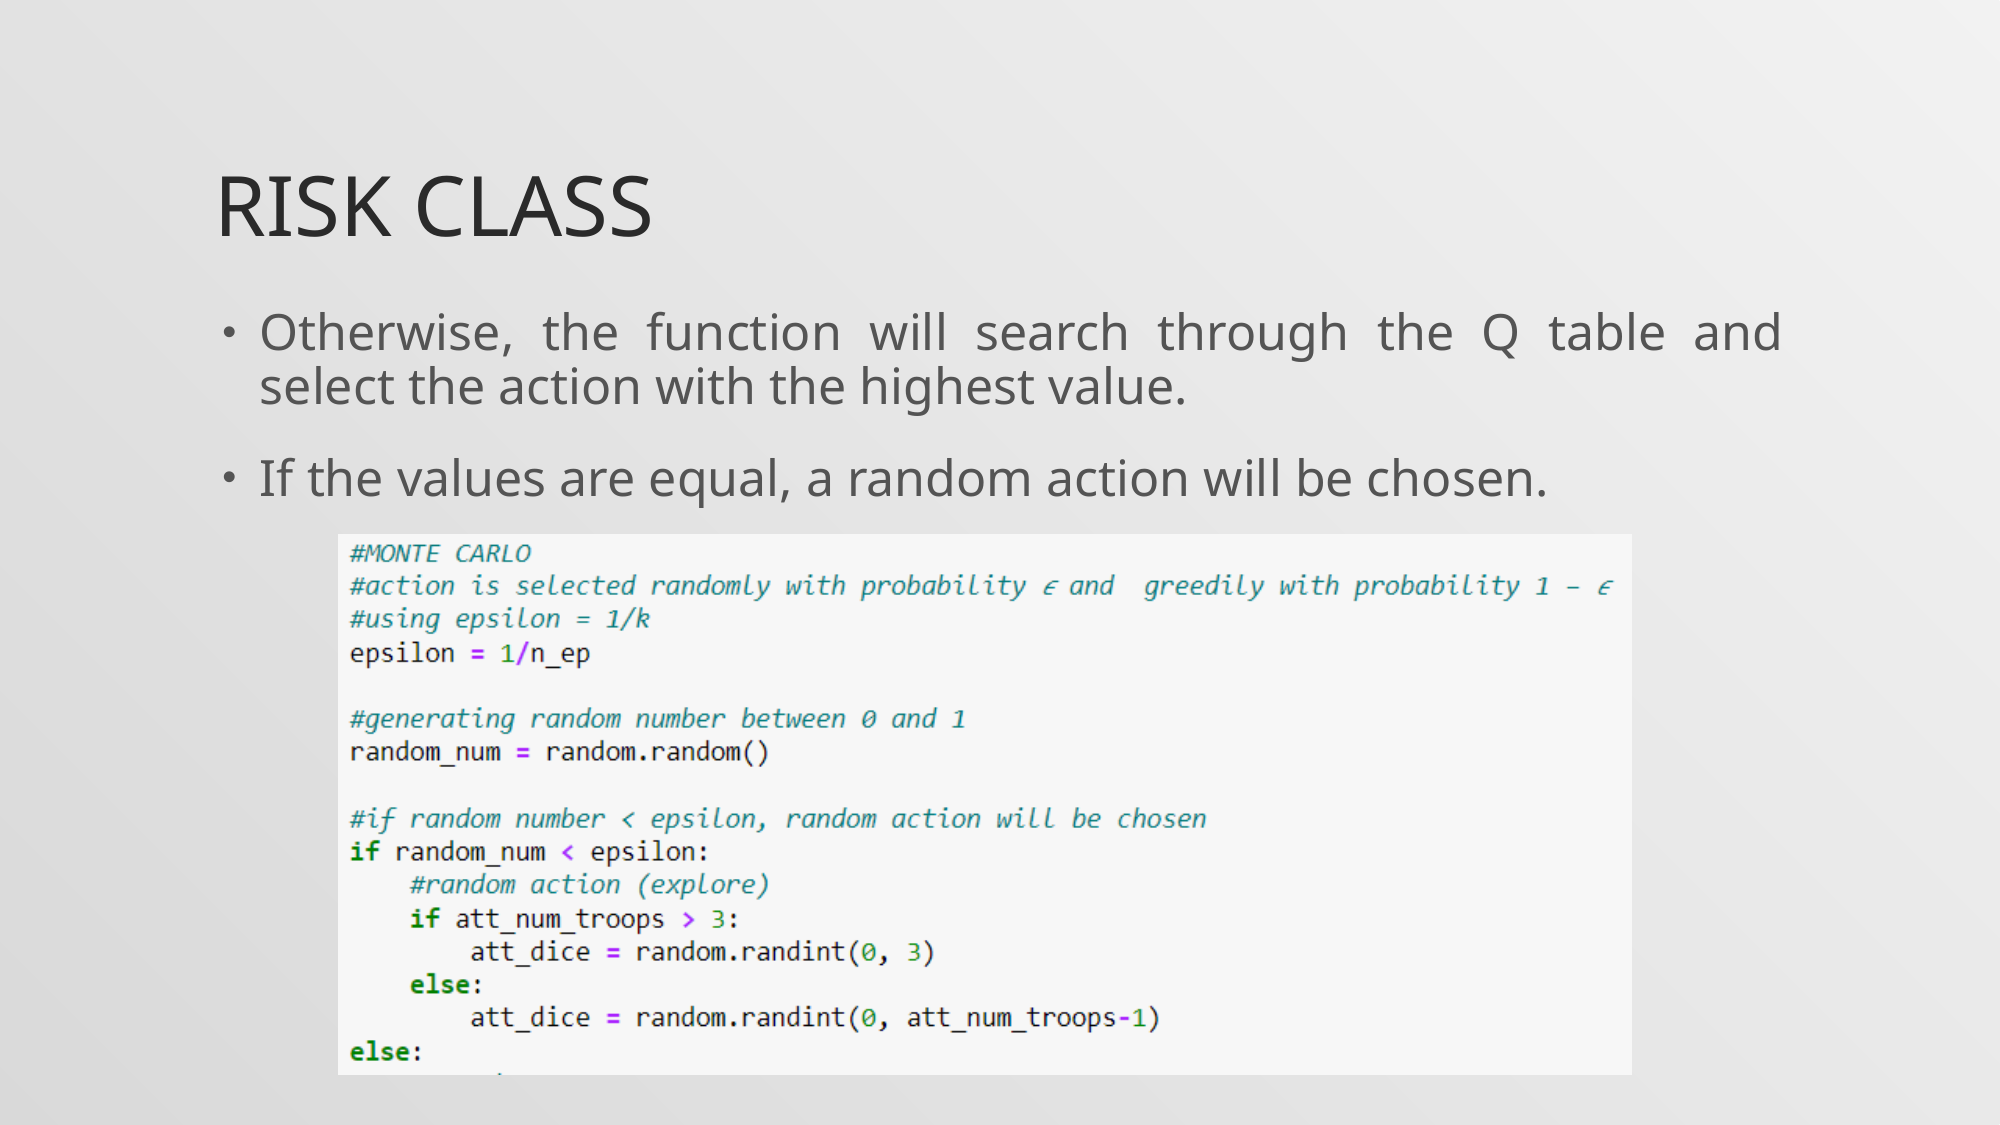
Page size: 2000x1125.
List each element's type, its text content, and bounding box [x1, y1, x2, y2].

picture [338, 534, 1632, 1075]
title Risk class [199, 45, 1800, 263]
list Otherwise, the function will search through the Q table and select the action with the highest value. If the values are equal, a random action will be chosen. [199, 299, 1800, 1013]
